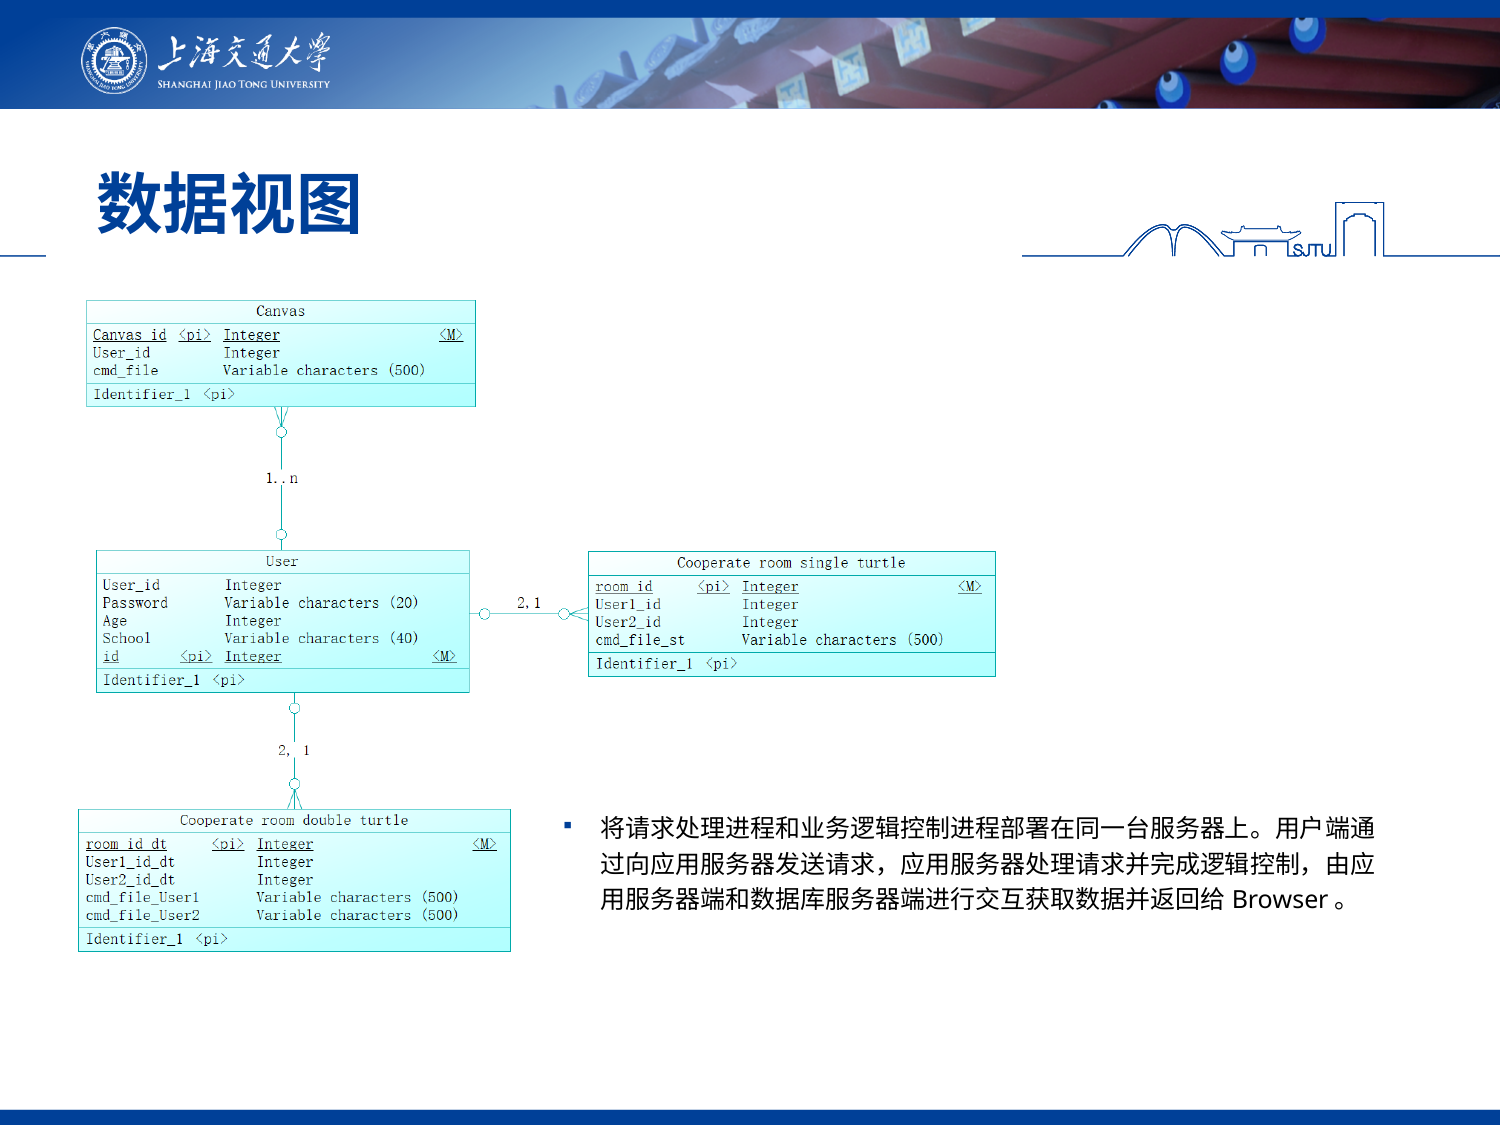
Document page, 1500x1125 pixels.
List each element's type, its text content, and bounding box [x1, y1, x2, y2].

picture [46, 254, 1022, 988]
text_box 将请求处理进程和业务逻辑控制进程部署在同一台服务器上。用户端通过向应用服务器发送请求，应用服务器处理请求并完成逻辑控制，由应用服务器端和数据库服务器端进行交互获取数据并返回给Browser。 [1022, 798, 1414, 950]
title 数据视图 [81, 160, 1455, 255]
picture [0, 18, 1500, 109]
